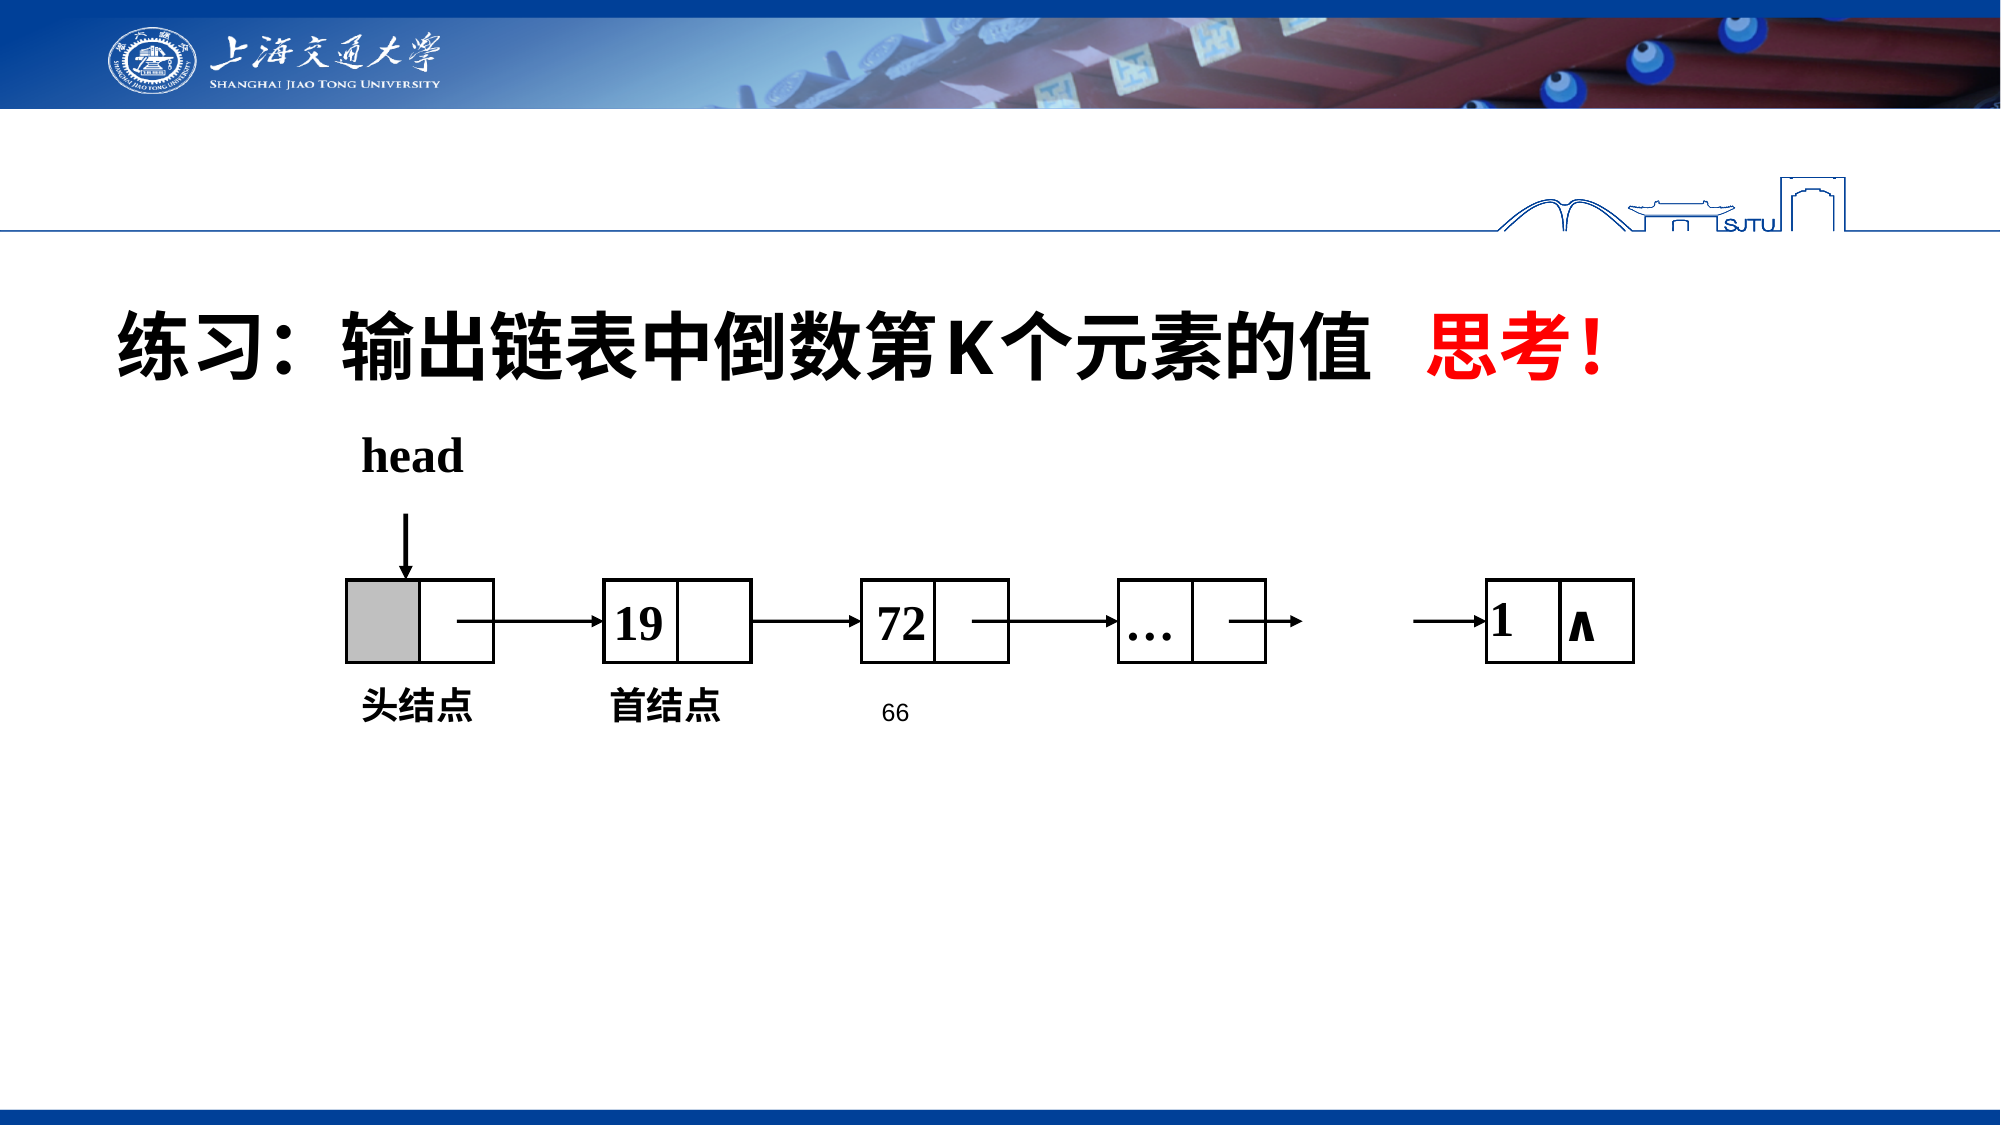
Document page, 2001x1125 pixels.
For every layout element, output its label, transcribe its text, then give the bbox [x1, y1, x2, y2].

text_box [346, 580, 419, 663]
text_box [1009, 615, 1118, 628]
text_box 首结点 [594, 674, 748, 735]
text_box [346, 414, 494, 580]
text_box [1118, 580, 1266, 663]
text_box [456, 615, 603, 628]
text_box [1266, 615, 1303, 628]
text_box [1486, 580, 1634, 663]
text_box [419, 580, 494, 663]
list 练习：输出链表中倒数第K个元素的值 思考！ [101, 274, 1831, 398]
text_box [603, 580, 752, 663]
text_box 头结点 [346, 674, 500, 735]
picture [0, 0, 2001, 109]
slide_number 66 [658, 689, 1134, 765]
text_box [752, 615, 861, 628]
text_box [861, 580, 1009, 663]
text_box [1413, 615, 1486, 628]
